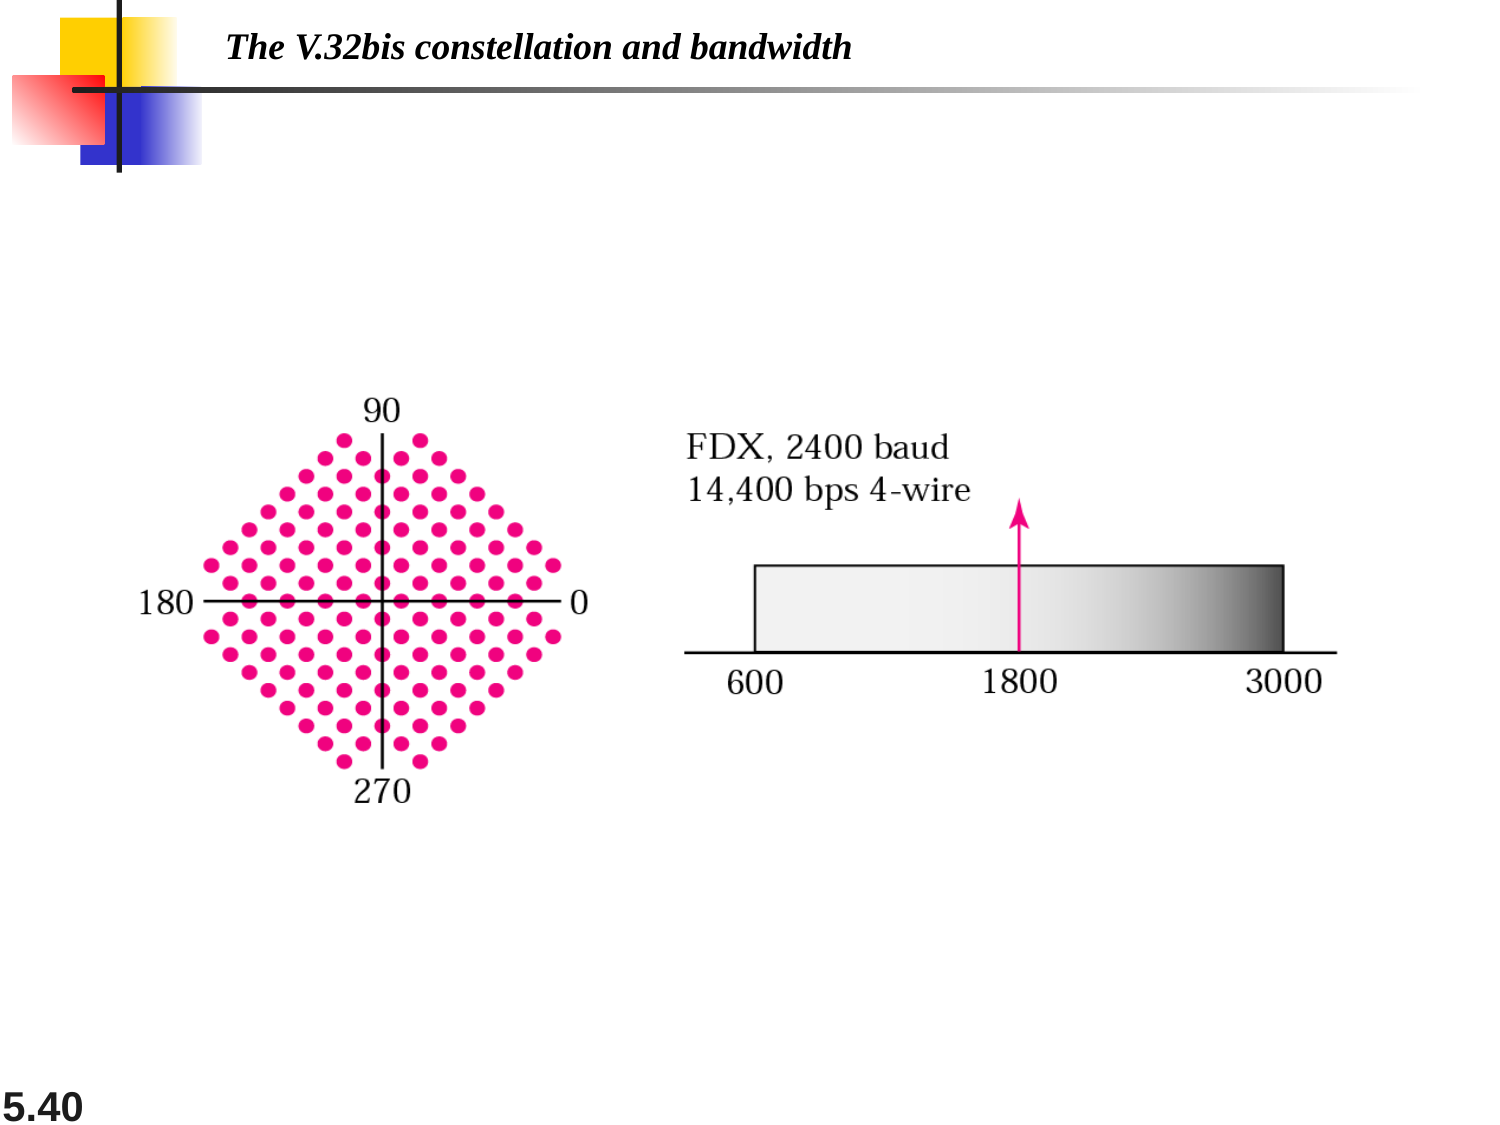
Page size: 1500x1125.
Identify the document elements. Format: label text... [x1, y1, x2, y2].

text_box [122, 17, 177, 86]
text_box The V.32bis constellation and bandwidth [162, 14, 1325, 75]
text_box [116, 93, 122, 173]
text_box [80, 93, 116, 165]
text_box [72, 87, 1423, 93]
text_box [141, 93, 202, 165]
text_box [60, 17, 116, 86]
slide_number 5.40 [0, 1062, 301, 1125]
picture [136, 390, 1338, 813]
text_box [116, 0, 122, 87]
text_box [12, 75, 105, 145]
text_box [122, 93, 141, 165]
